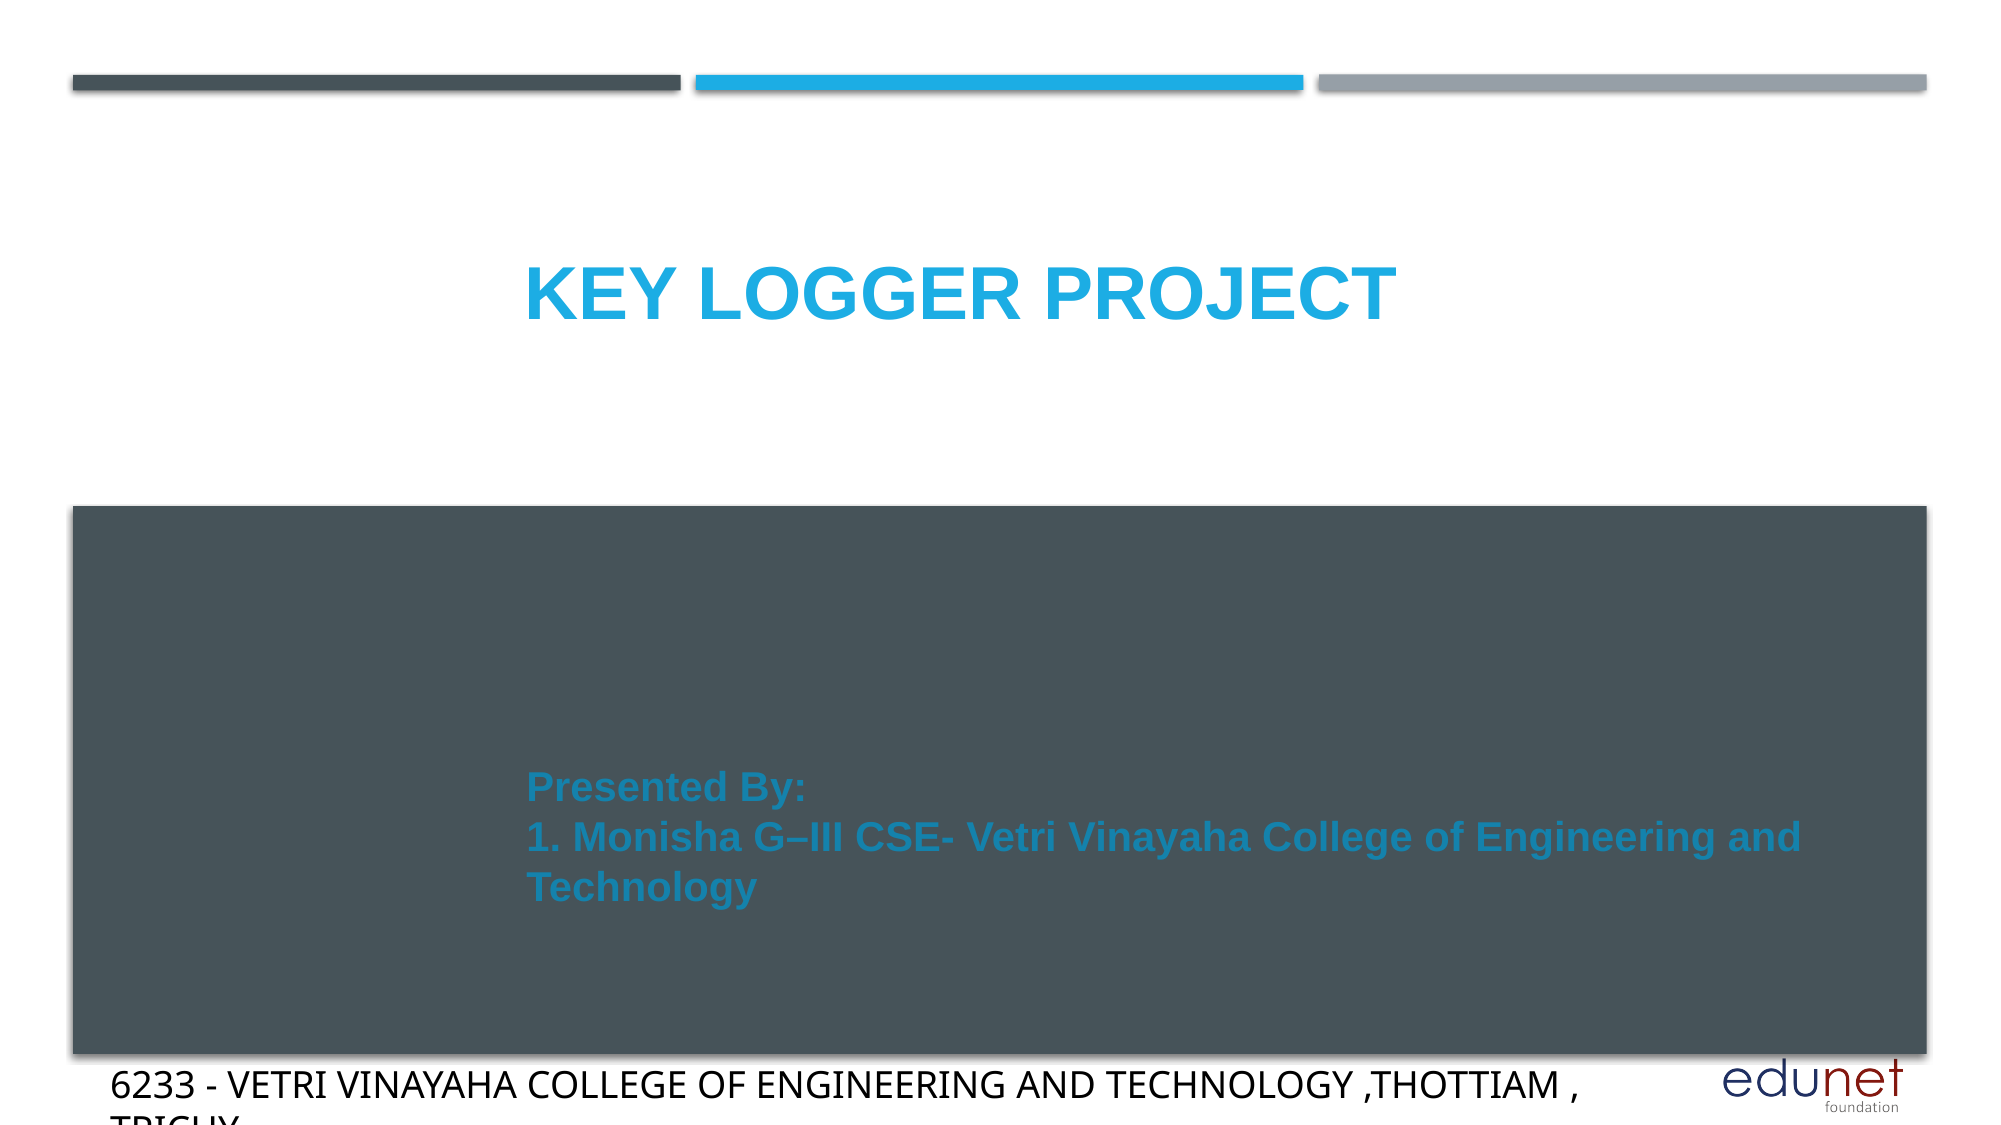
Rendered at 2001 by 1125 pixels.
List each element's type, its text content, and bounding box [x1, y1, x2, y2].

title Key logger project [221, 181, 1722, 343]
footer 6233 - VETRI VINAYAHA COLLEGE OF ENGINEERING AND TECHNOLOGY ,THOTTIAM , TRICHY [95, 1053, 1632, 1114]
text_box Presented By: 1. Monisha G–III CSE- Vetri Vinayaha College of Engineering and Technology [511, 752, 1821, 918]
picture [1719, 1056, 1905, 1116]
